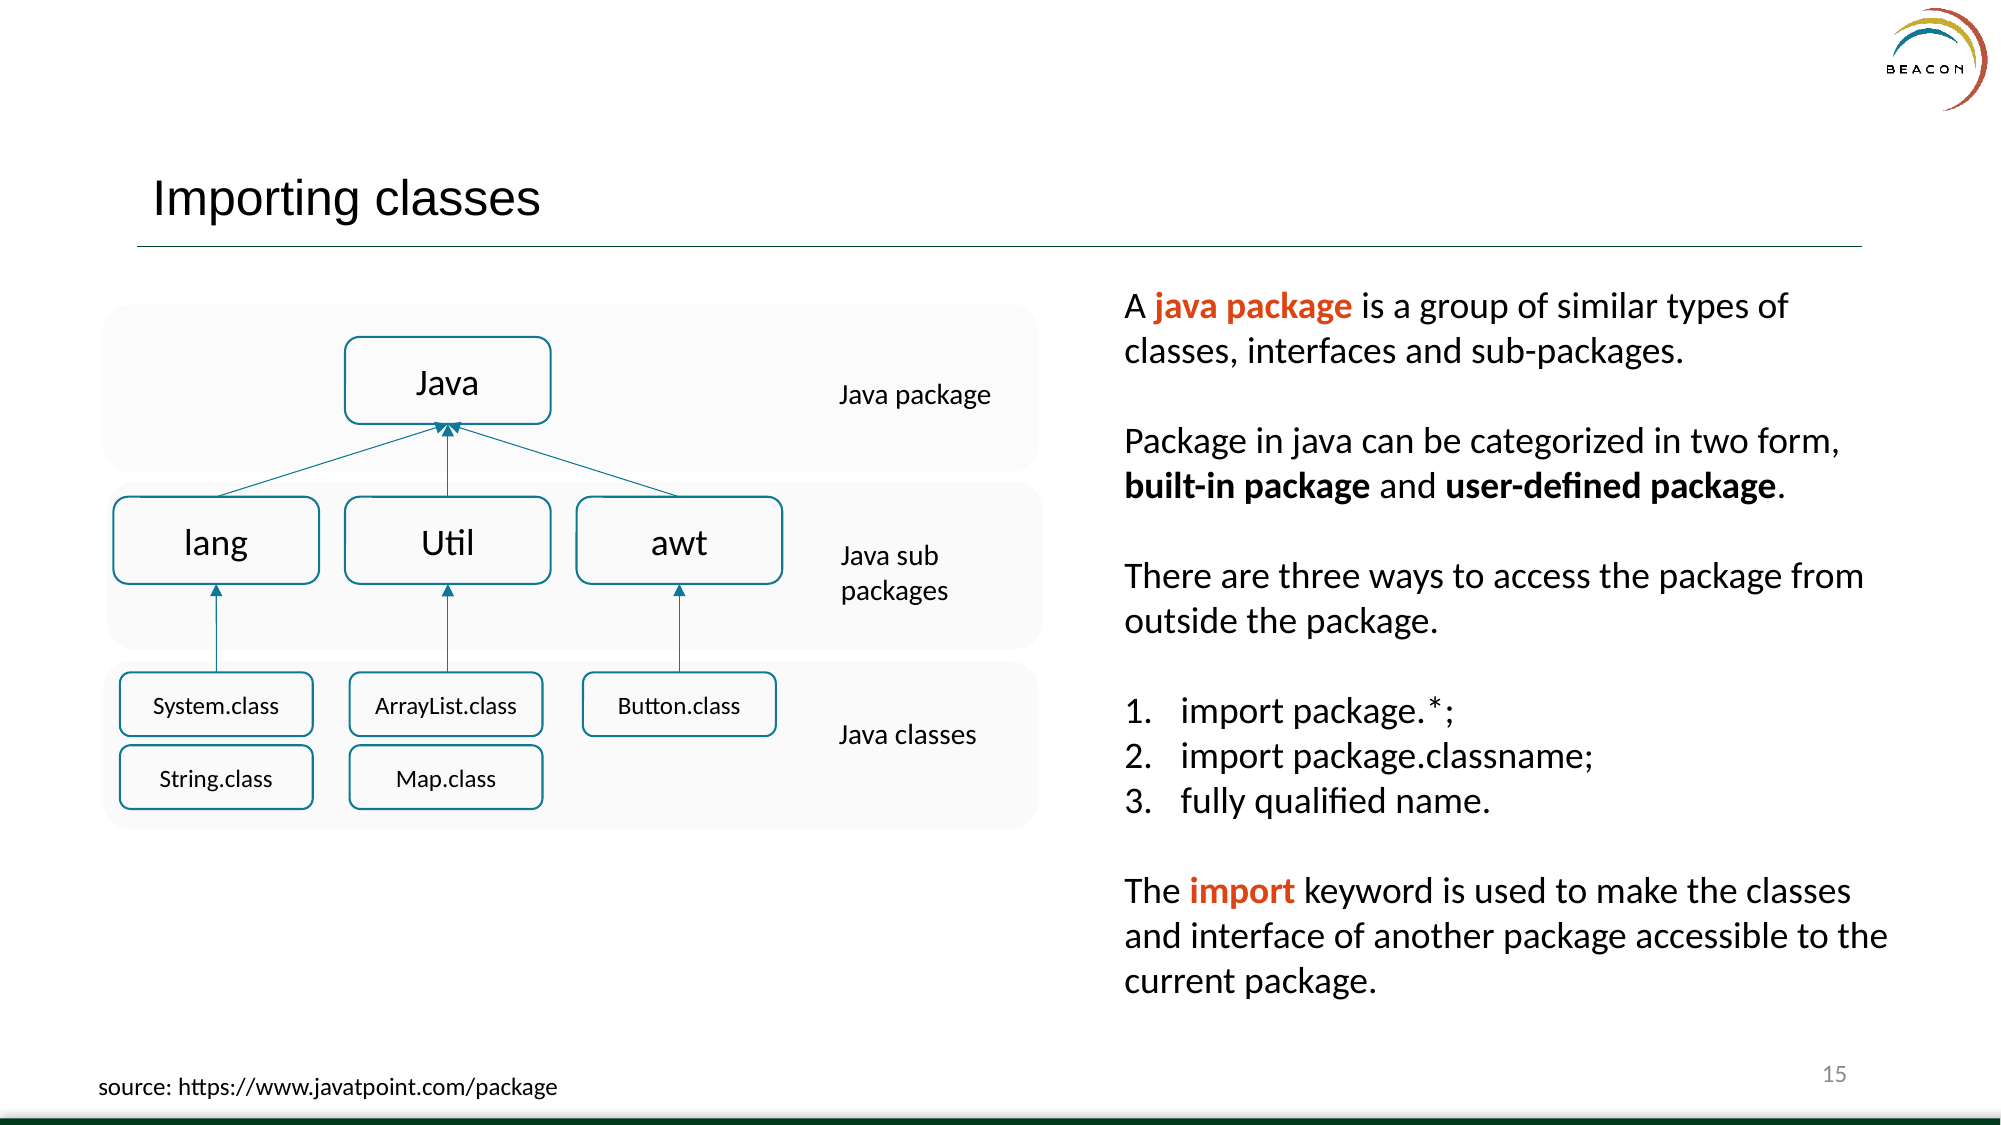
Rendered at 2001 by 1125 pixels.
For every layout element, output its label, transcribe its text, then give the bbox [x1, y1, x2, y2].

text_box source: https://www.javatpoint.com/package [83, 1062, 574, 1108]
text_box [101, 303, 1040, 474]
text_box [101, 660, 1040, 831]
list Importing classes [137, 149, 1863, 249]
text_box A java package is a group of similar types of classes, interfaces and sub-packages. Package in java can be categorized in two form, built-in package and user-defined package. There are three ways to access the package from outside the package. import package.*; import package.classname; fully qualified name. The import keyword is used to make the classes and interface of another package accessible to the current package. [1109, 273, 1925, 1009]
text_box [216, 423, 447, 497]
text_box ArrayList.class [348, 671, 544, 738]
text_box System.class [118, 671, 314, 738]
text_box [680, 480, 1044, 651]
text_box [447, 423, 680, 497]
text_box awt [575, 495, 784, 585]
text_box [448, 497, 679, 651]
text_box Java [343, 335, 552, 423]
text_box String.class [118, 744, 314, 811]
text_box lang [112, 495, 321, 585]
text_box Util [343, 497, 552, 585]
text_box Java sub packages [826, 528, 1017, 614]
slide_number 15 [1412, 1042, 1863, 1103]
text_box [106, 480, 216, 651]
text_box [217, 497, 447, 651]
text_box Java package [824, 367, 1007, 418]
text_box Java classes [824, 708, 992, 759]
text_box Map.class [348, 744, 544, 811]
picture [1885, 8, 2000, 111]
text_box Button.class [581, 671, 777, 738]
